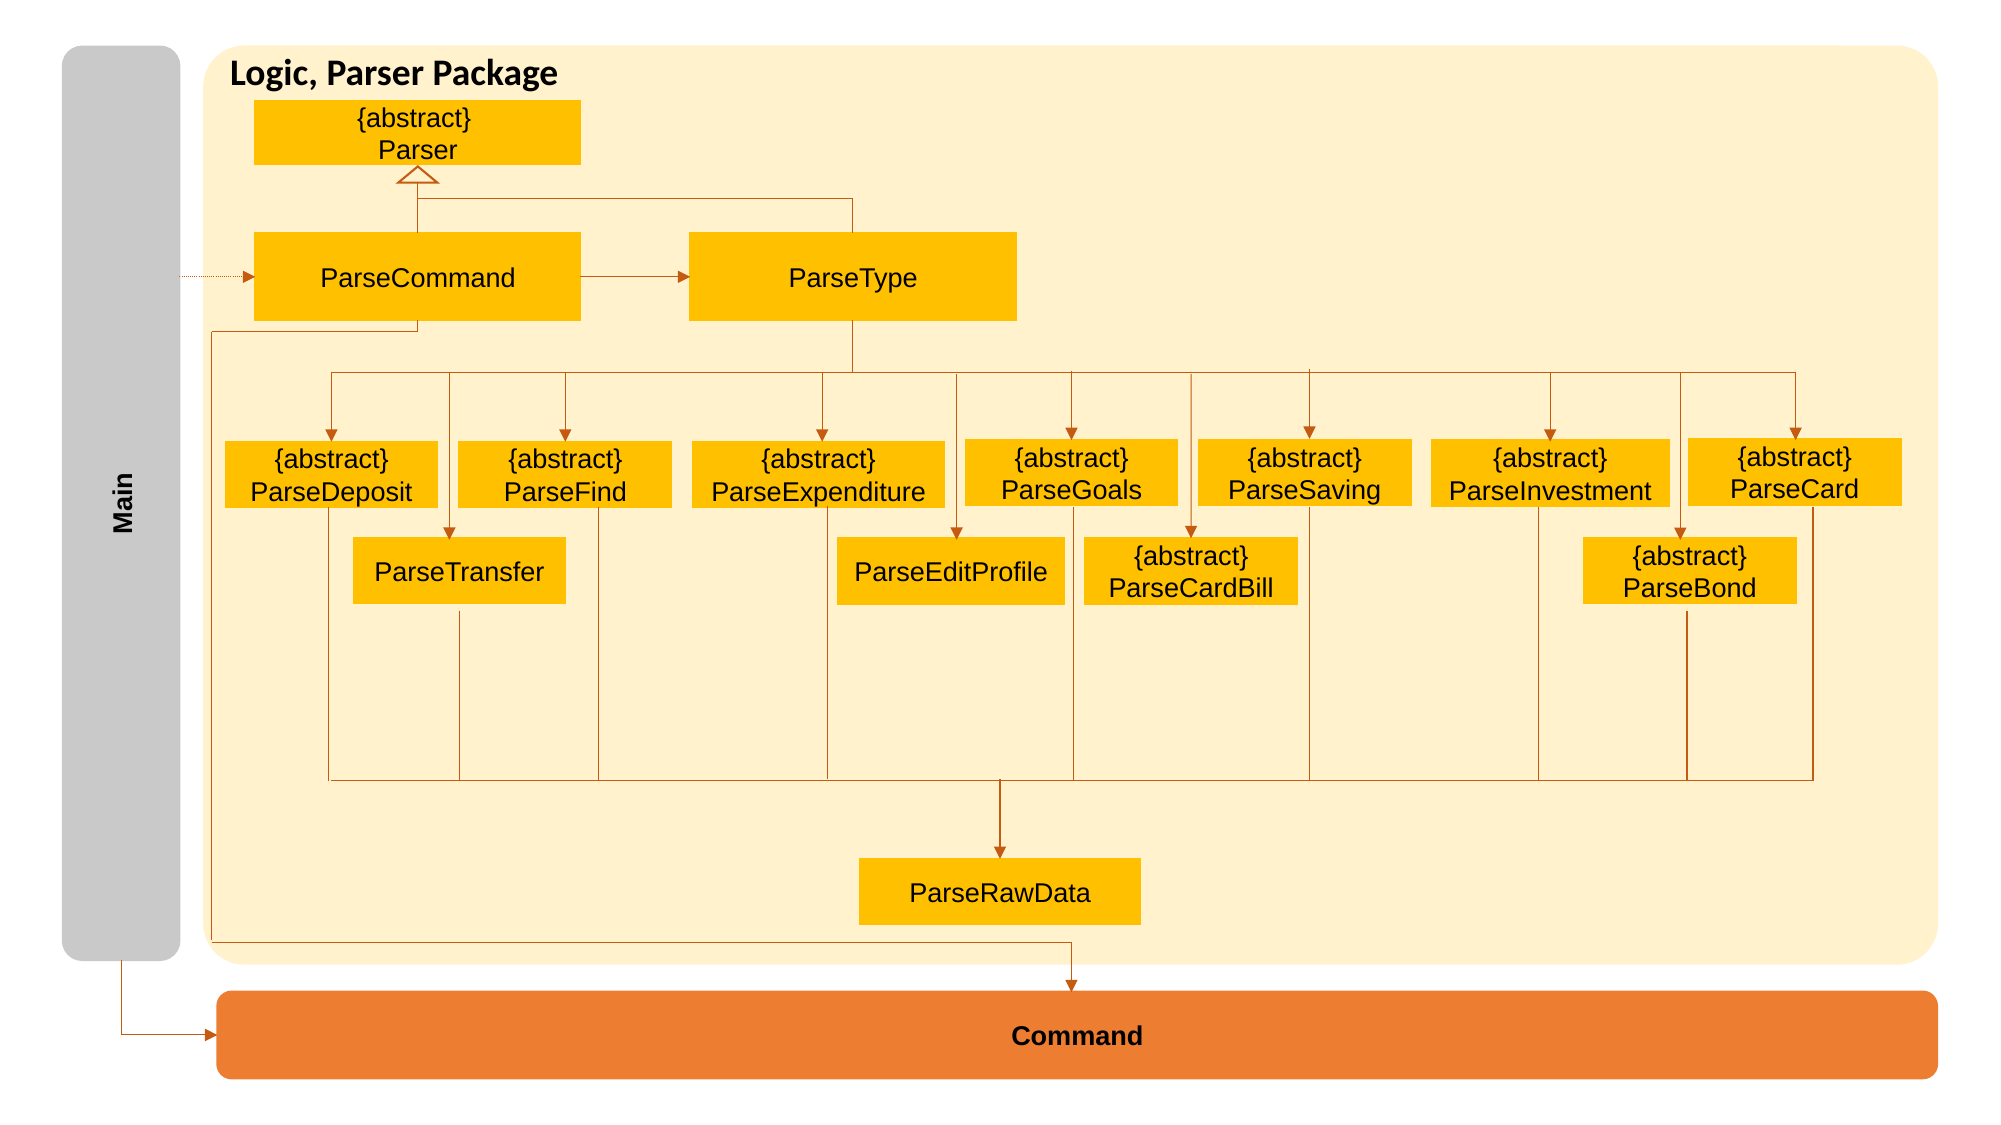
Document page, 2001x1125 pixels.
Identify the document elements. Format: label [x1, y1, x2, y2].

text_box [62, 40, 1938, 1079]
